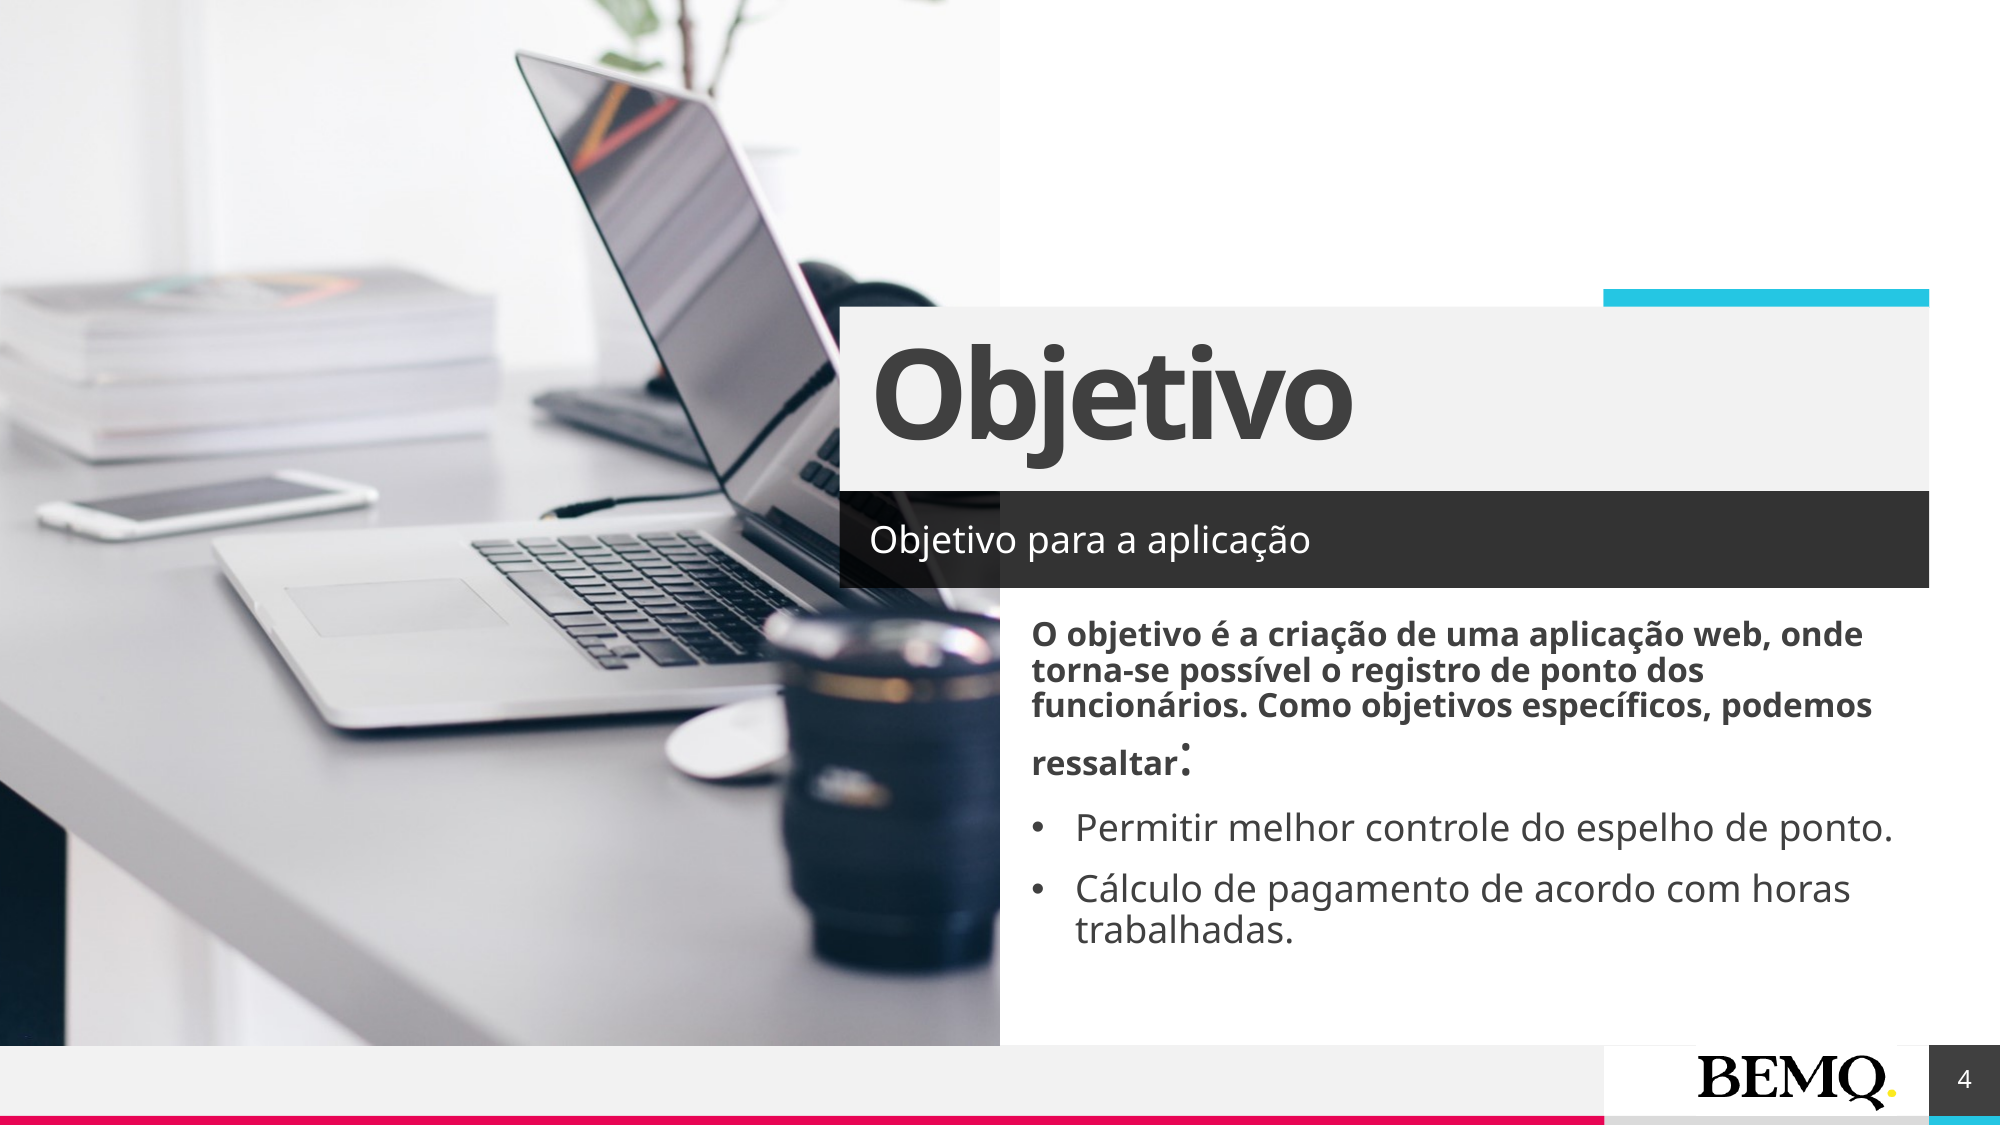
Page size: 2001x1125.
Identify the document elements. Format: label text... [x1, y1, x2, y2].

text_box [1603, 288, 1930, 306]
list Objetivo para a aplicação [1000, 491, 1930, 588]
slide_number 4 [1929, 1045, 2000, 1116]
picture [1696, 1045, 1897, 1116]
list O objetivo é a criação de uma aplicação web, onde torna-se possível o registro de ponto dos funcionários. Como objetivos específicos, podemos ressaltar: Permitir melhor controle do espelho de ponto. Cálculo de pagamento de acordo com horas trabalhadas. [1031, 617, 1930, 1016]
title Objetivo [1000, 306, 1930, 491]
picture [0, 0, 1000, 1046]
